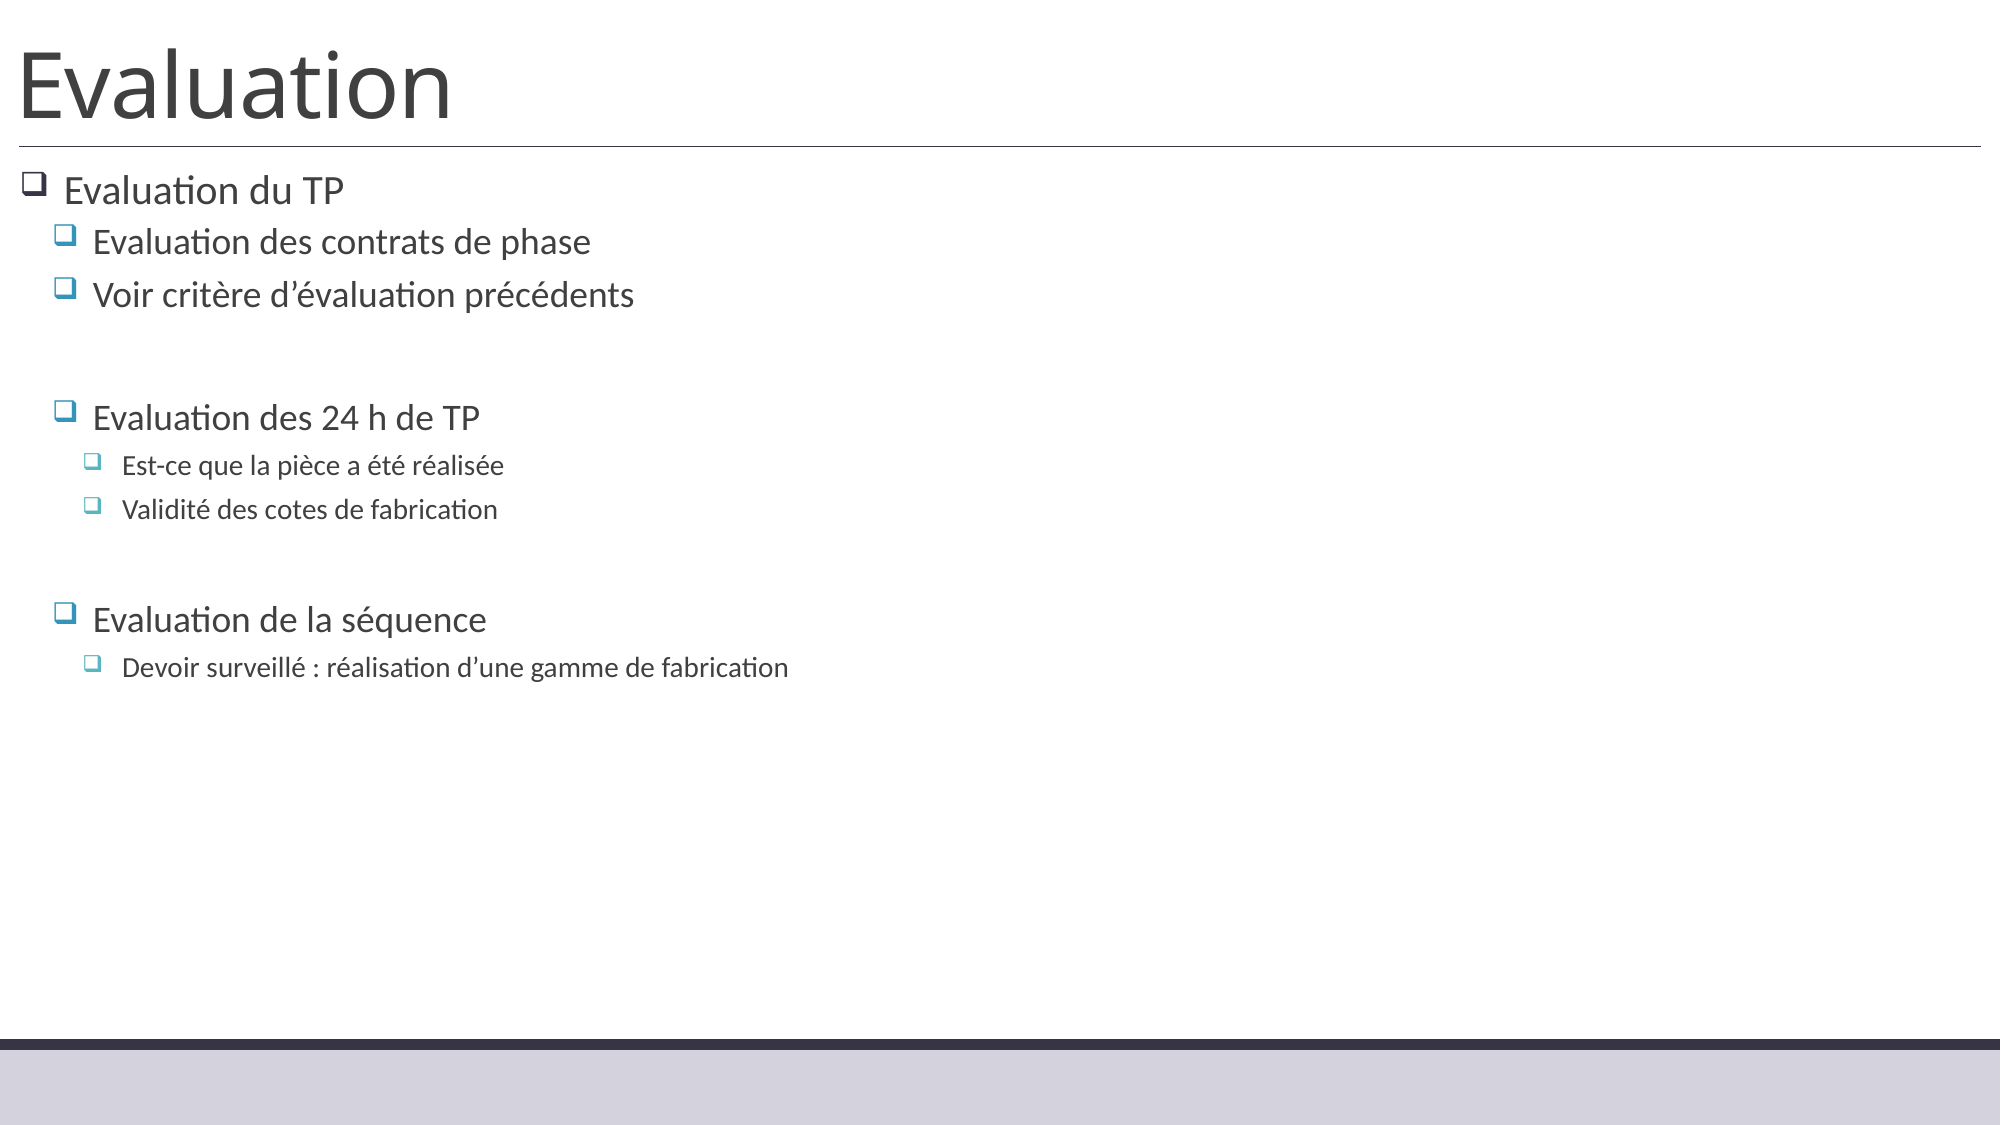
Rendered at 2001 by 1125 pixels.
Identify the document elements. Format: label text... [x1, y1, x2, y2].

title Evaluation [0, 0, 2000, 145]
list Evaluation du TP Evaluation des contrats de phase Voir critère d’évaluation précédents Evaluation des 24 h de TP Est-ce que la pièce a été réalisée Validité des cotes de fabrication Evaluation de la séquence Devoir surveillé : réalisation d’une gamme de fabrication [19, 161, 1981, 1023]
